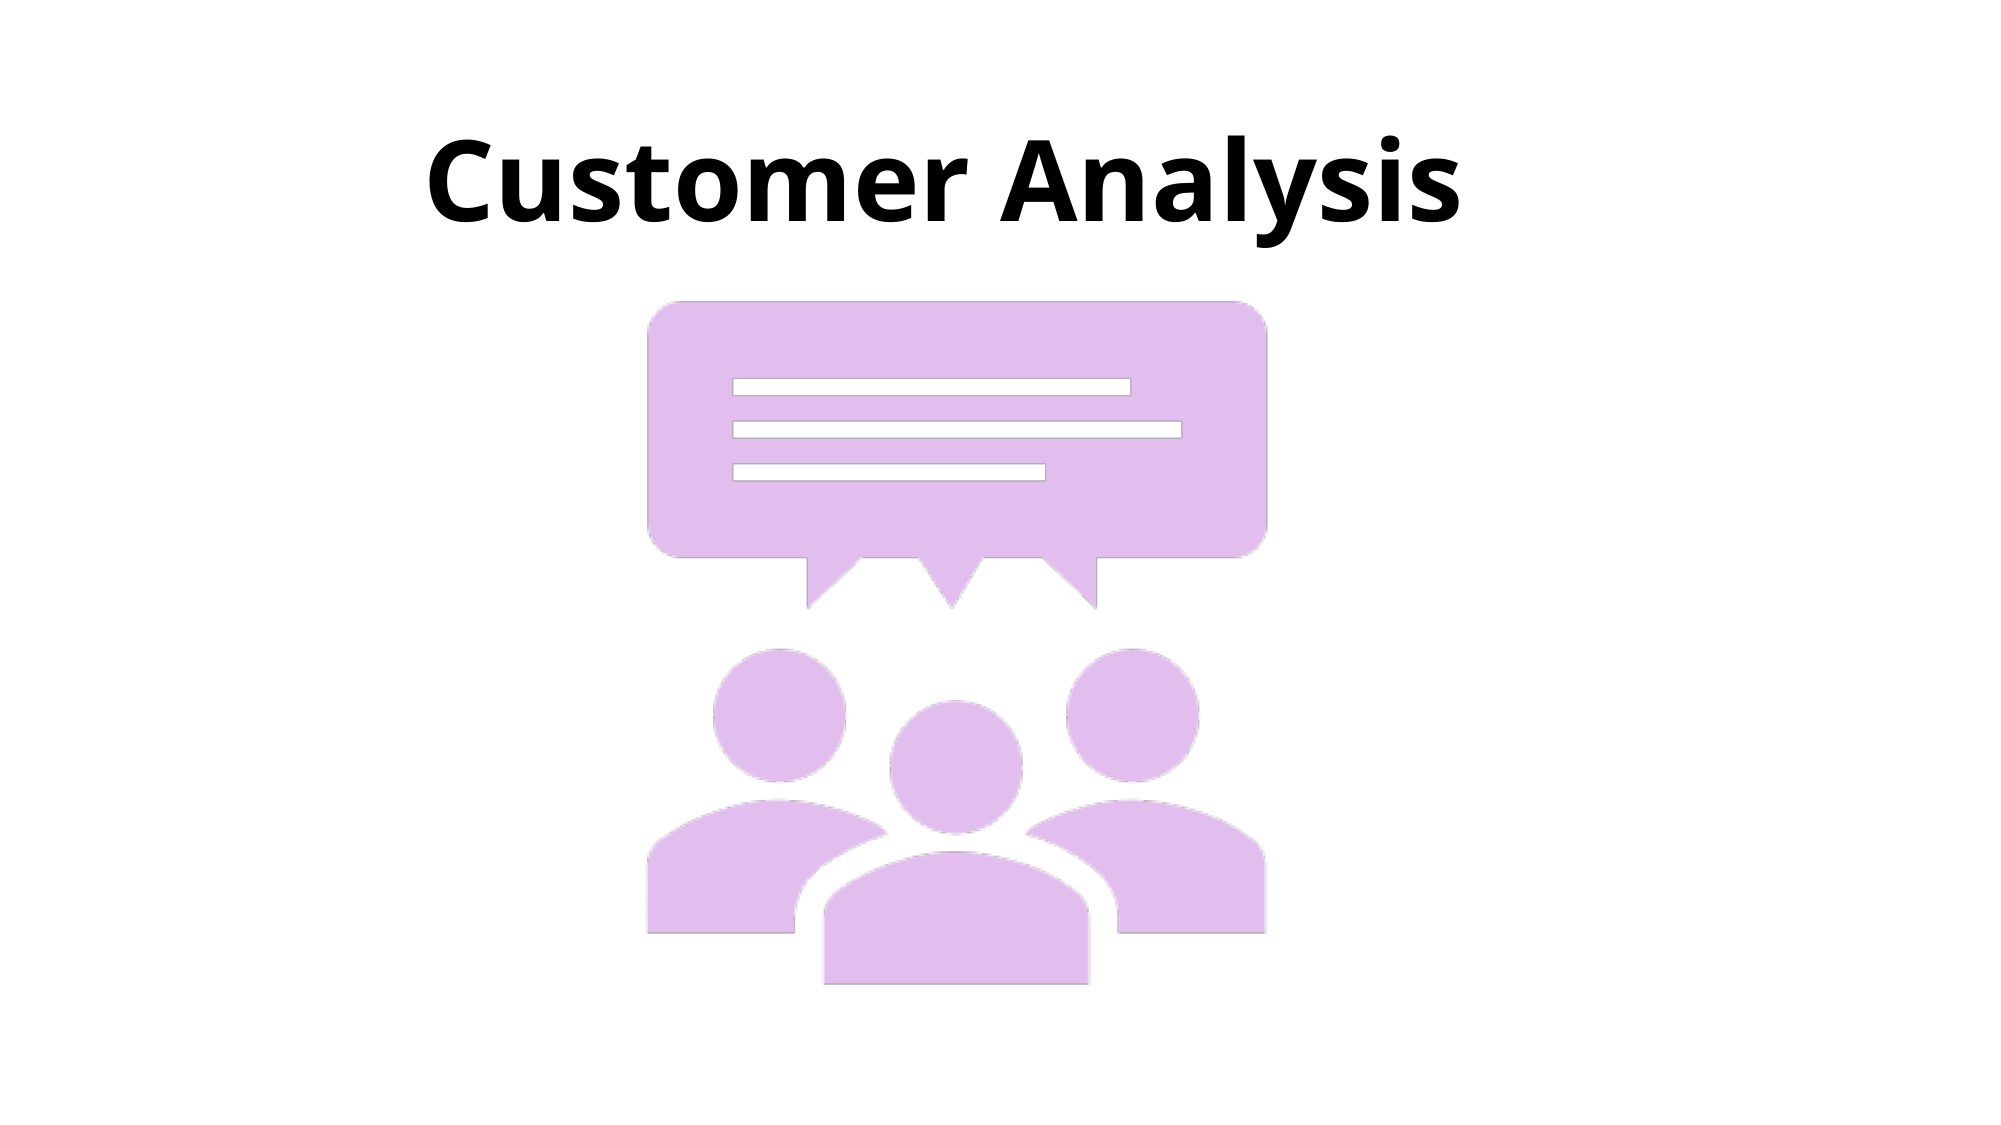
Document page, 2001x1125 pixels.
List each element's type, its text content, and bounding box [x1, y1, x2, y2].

text_box Customer Analysis [368, 101, 1549, 252]
picture [544, 234, 1361, 1053]
